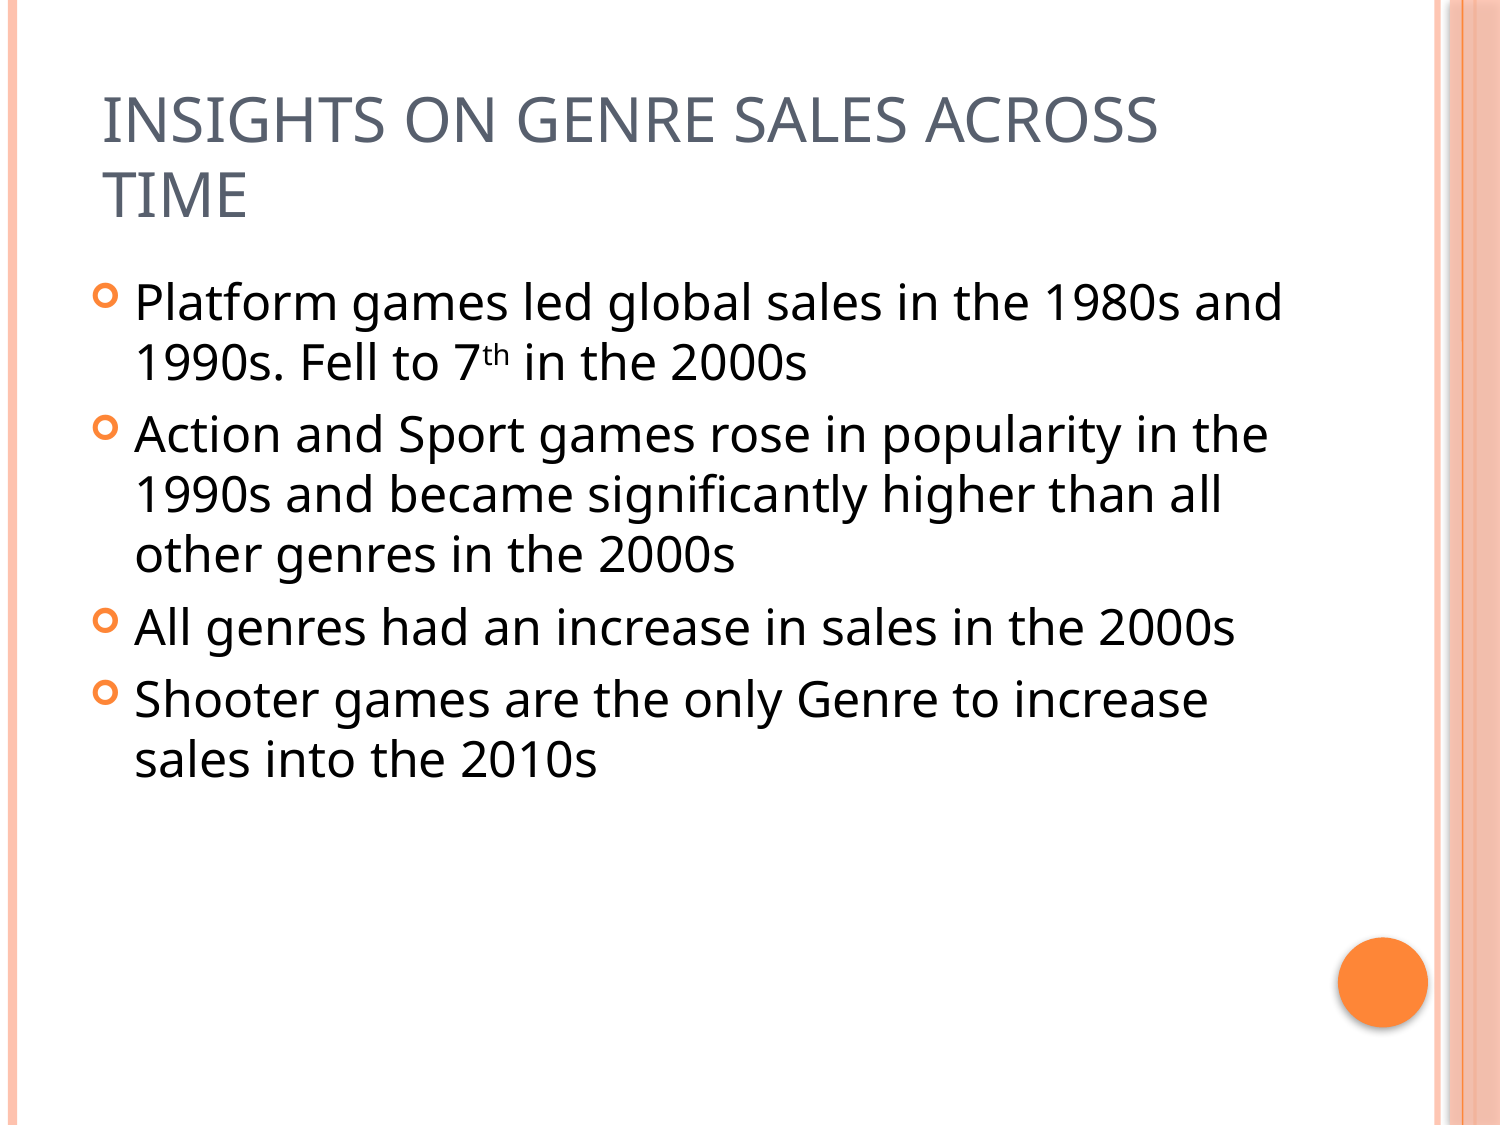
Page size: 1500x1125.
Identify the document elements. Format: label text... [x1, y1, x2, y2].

list Platform games led global sales in the 1980s and 1990s. Fell to 7th in the 2000s Action and Sport games rose in popularity in the 1990s and became significantly higher than all other genres in the 2000s All genres had an increase in sales in the 2000s Shooter games are the only Genre to increase sales into the 2010s [75, 262, 1300, 1062]
title Insights on Genre Sales Across Time [87, 50, 1313, 238]
